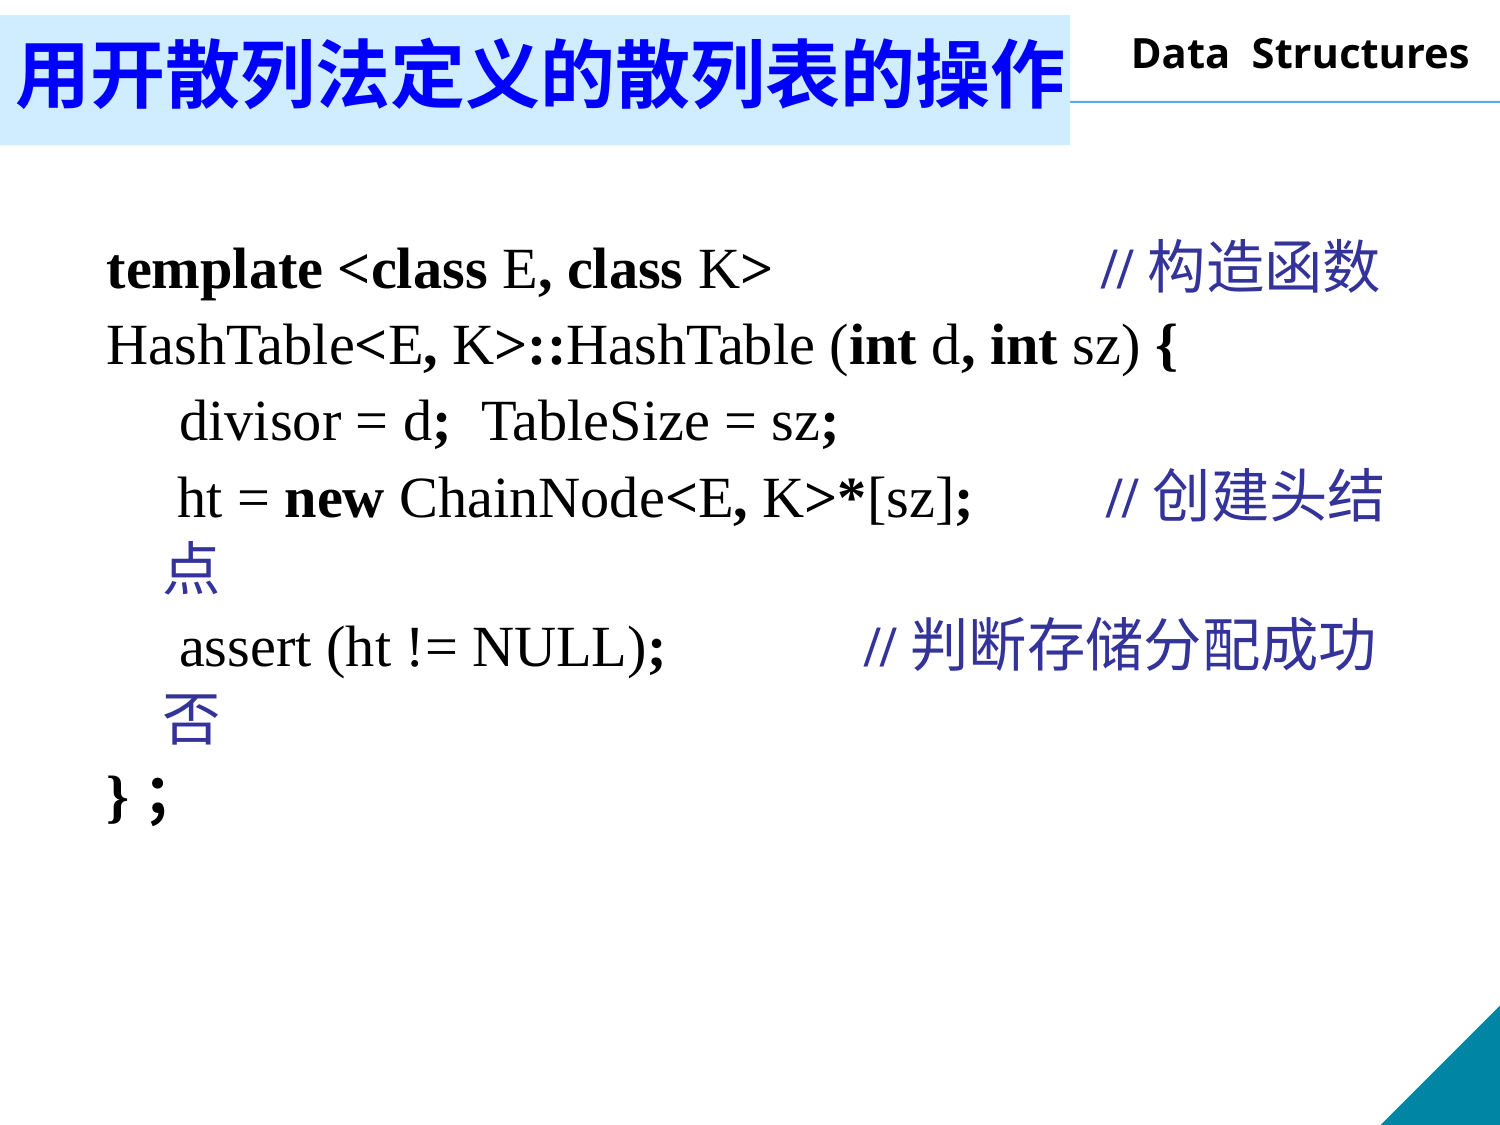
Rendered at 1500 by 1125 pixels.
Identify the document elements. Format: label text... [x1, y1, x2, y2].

title 用开散列法定义的散列表的操作 [0, 27, 1350, 126]
list template <class E, class K> //构造函数 HashTable<E, K>::HashTable (int d, int sz) { divisor = d; TableSize = sz; ht = new ChainNode<E, K>*[sz]; //创建头结点 assert (ht != NULL); //判断存储分配成功否 }； [91, 218, 1442, 1057]
